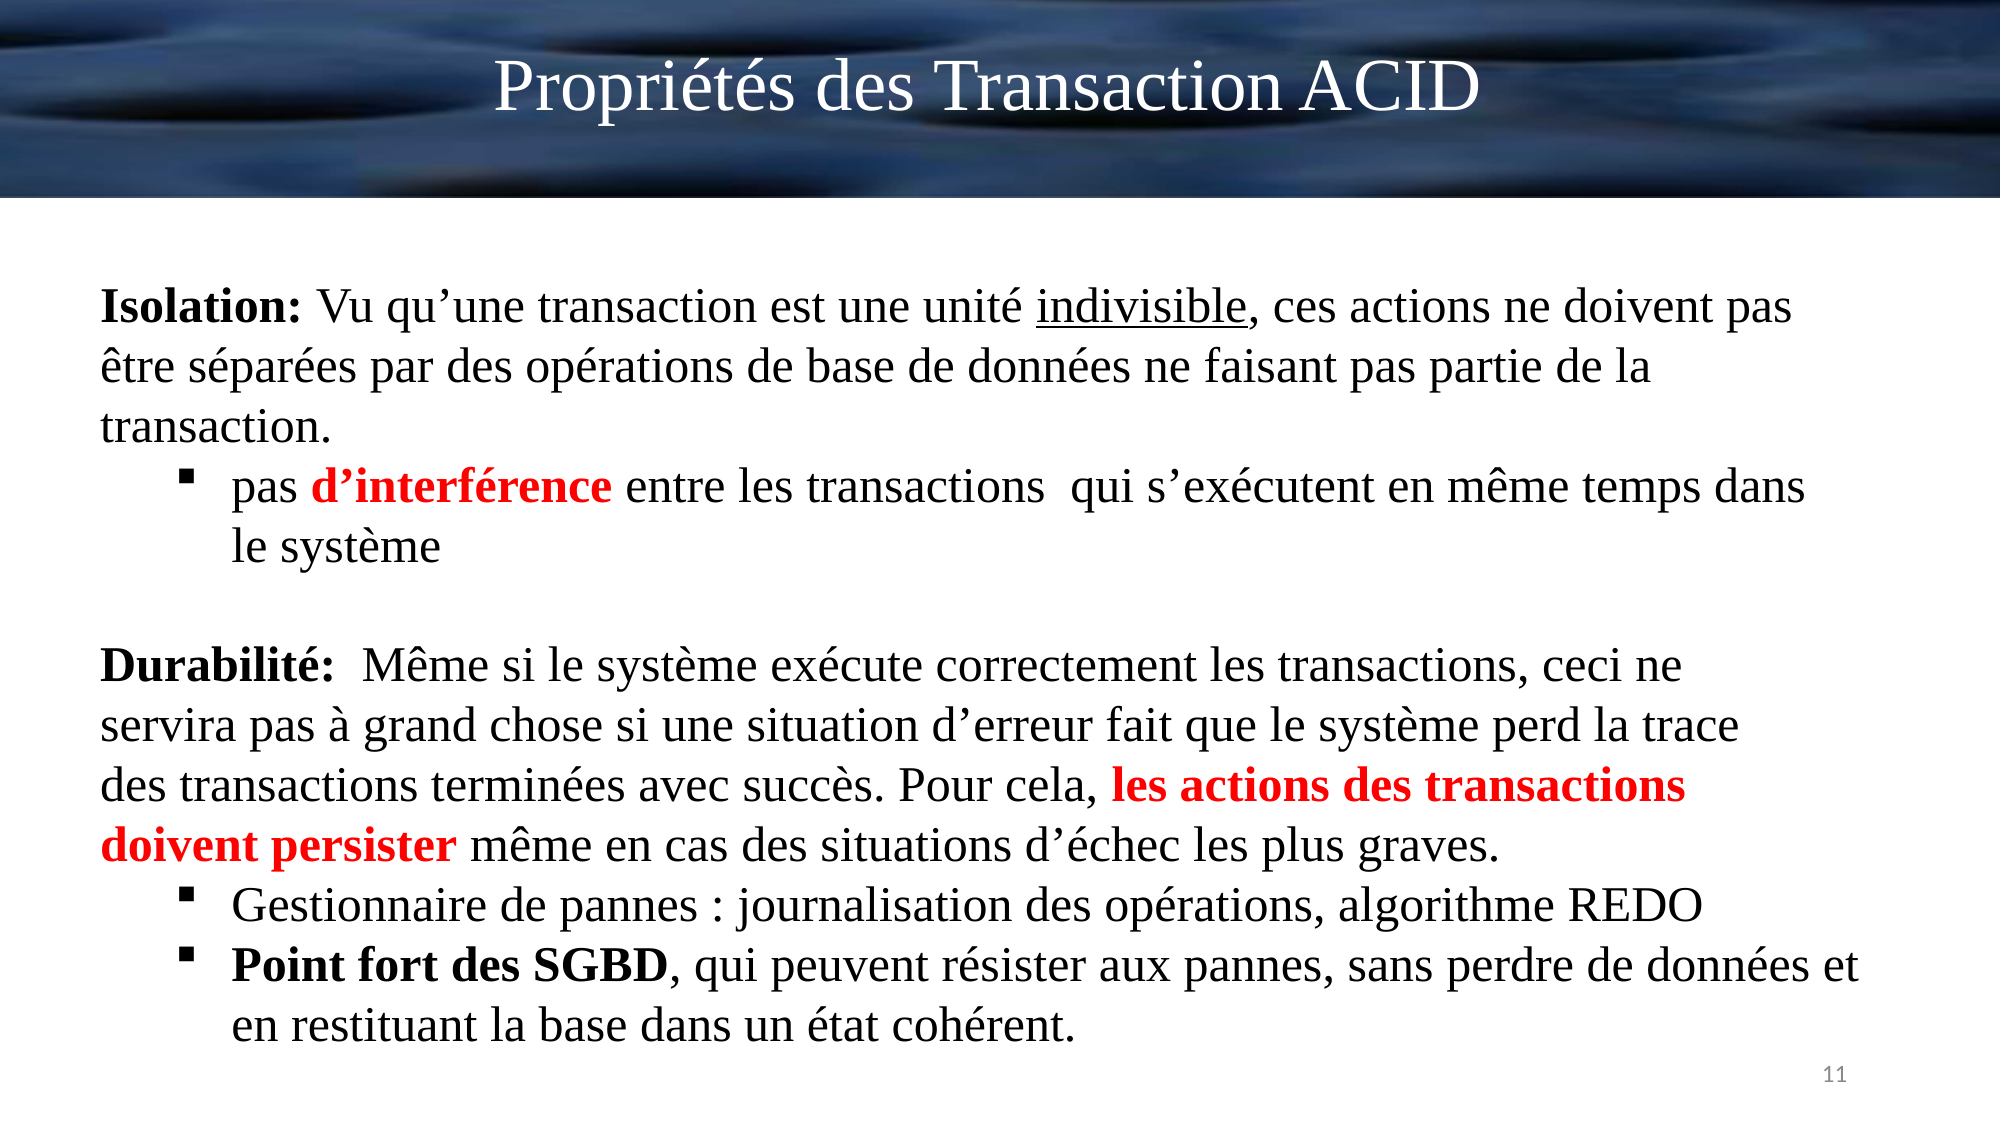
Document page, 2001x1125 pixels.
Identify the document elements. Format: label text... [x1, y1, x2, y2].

text_box Isolation: Vu qu’une transaction est une unité indivisible, ces actions ne doivent pas être séparées par des opérations de base de données ne faisant pas partie de la transaction. pas d’interférence entre les transactions qui s’exécutent en même temps dans le système [85, 265, 1837, 580]
text_box Durabilité: Même si le système exécute correctement les transactions, ceci ne servira pas à grand chose si une situation d’erreur fait que le système perd la trace des transactions terminées avec succès. Pour cela, les actions des transactions doivent persister même en cas des situations d’échec les plus graves. Gestionnaire de pannes : journalisation des opérations, algorithme REDO Point fort des SGBD, qui peuvent résister aux pannes, sans perdre de données et en restituant la base dans un état cohérent. [85, 623, 1919, 1059]
picture [0, 0, 2000, 198]
slide_number 11 [1412, 1042, 1863, 1103]
